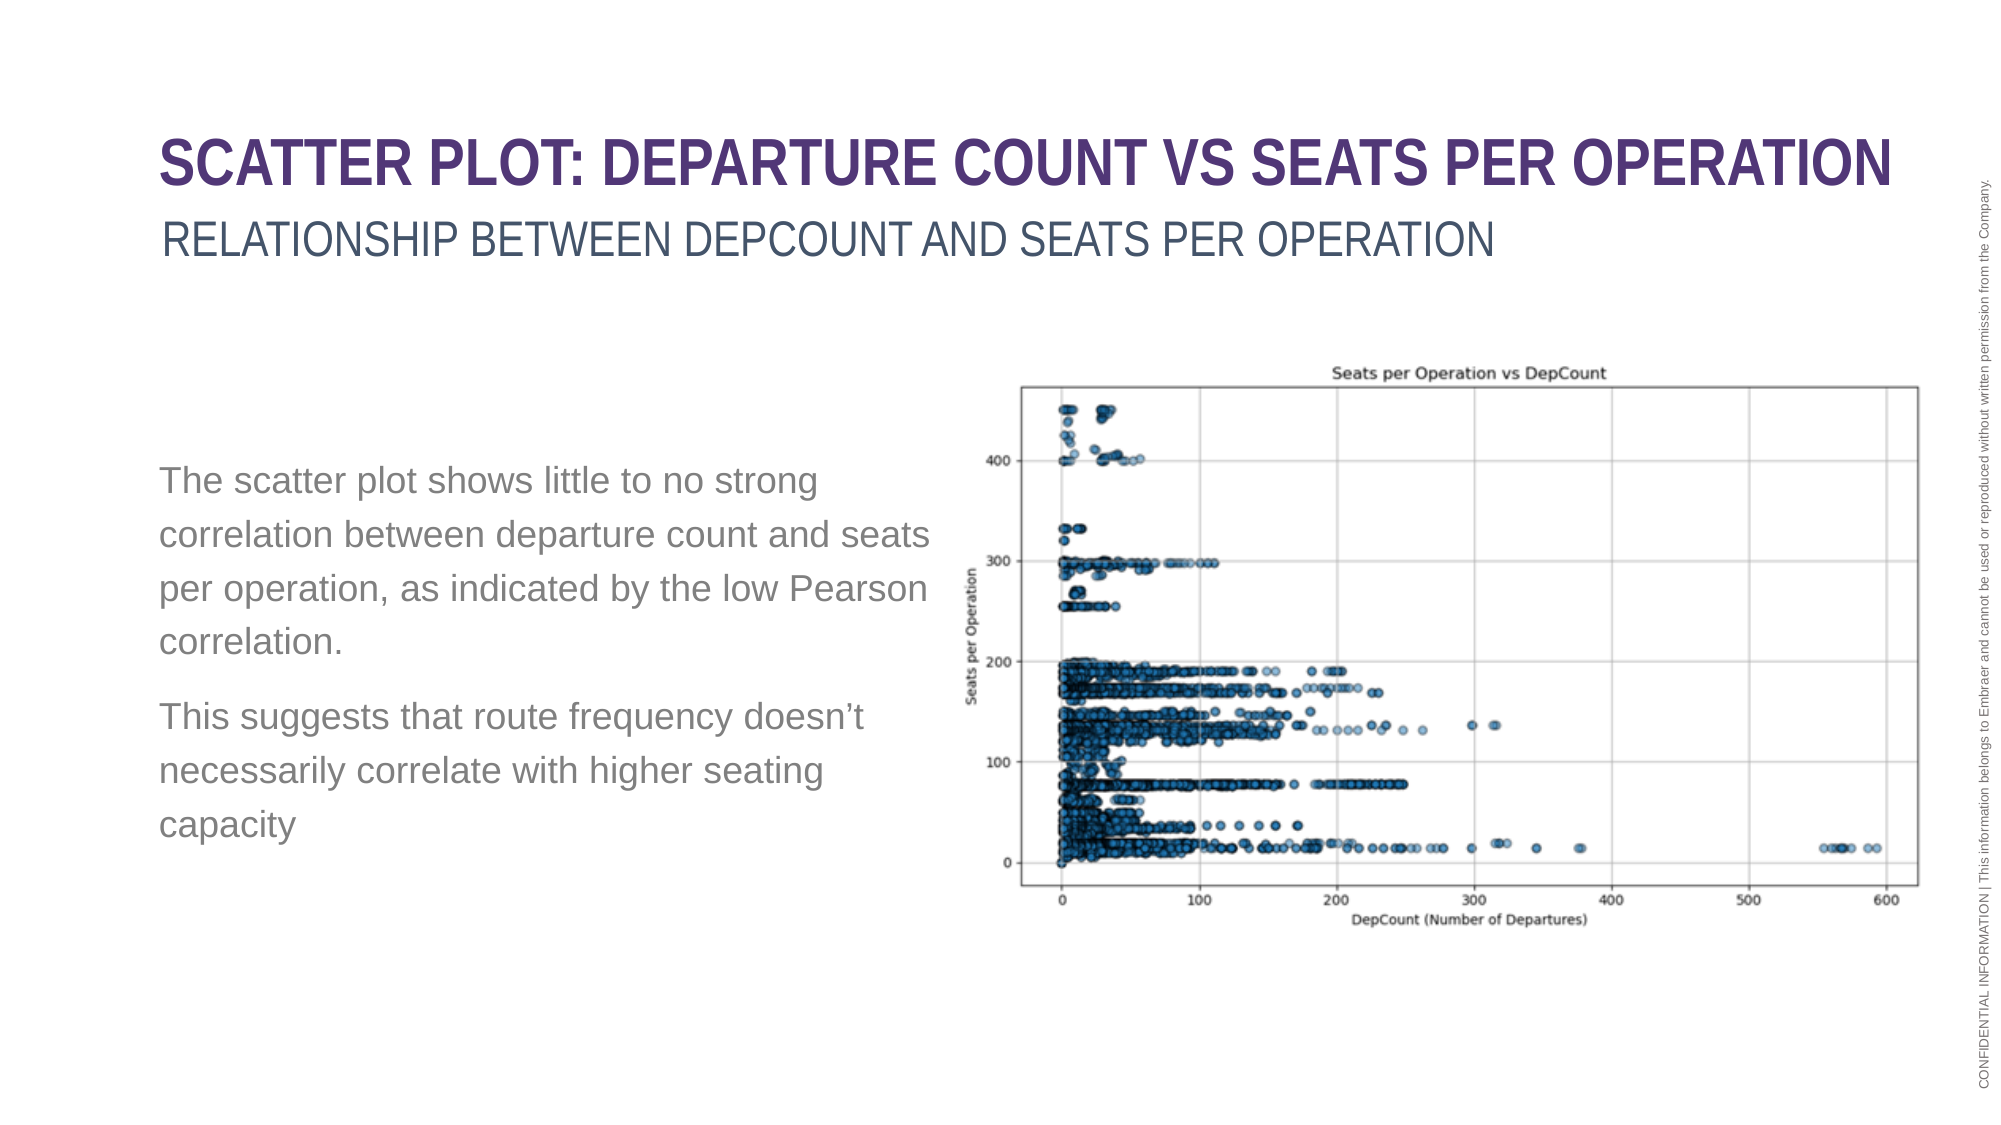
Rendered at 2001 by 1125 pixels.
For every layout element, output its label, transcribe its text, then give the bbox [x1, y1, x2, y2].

title Scatter Plot: Departure Count vs Seats per Operation [158, 123, 1941, 204]
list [953, 354, 1941, 934]
subtitle Relationship between DepCount and Seats per Operation [158, 213, 1843, 268]
list The scatter plot shows little to no strong correlation between departure count and seats per operation, as indicated by the low Pearson correlation. This suggests that route frequency doesn’t necessarily correlate with higher seating capacity [158, 446, 942, 1026]
